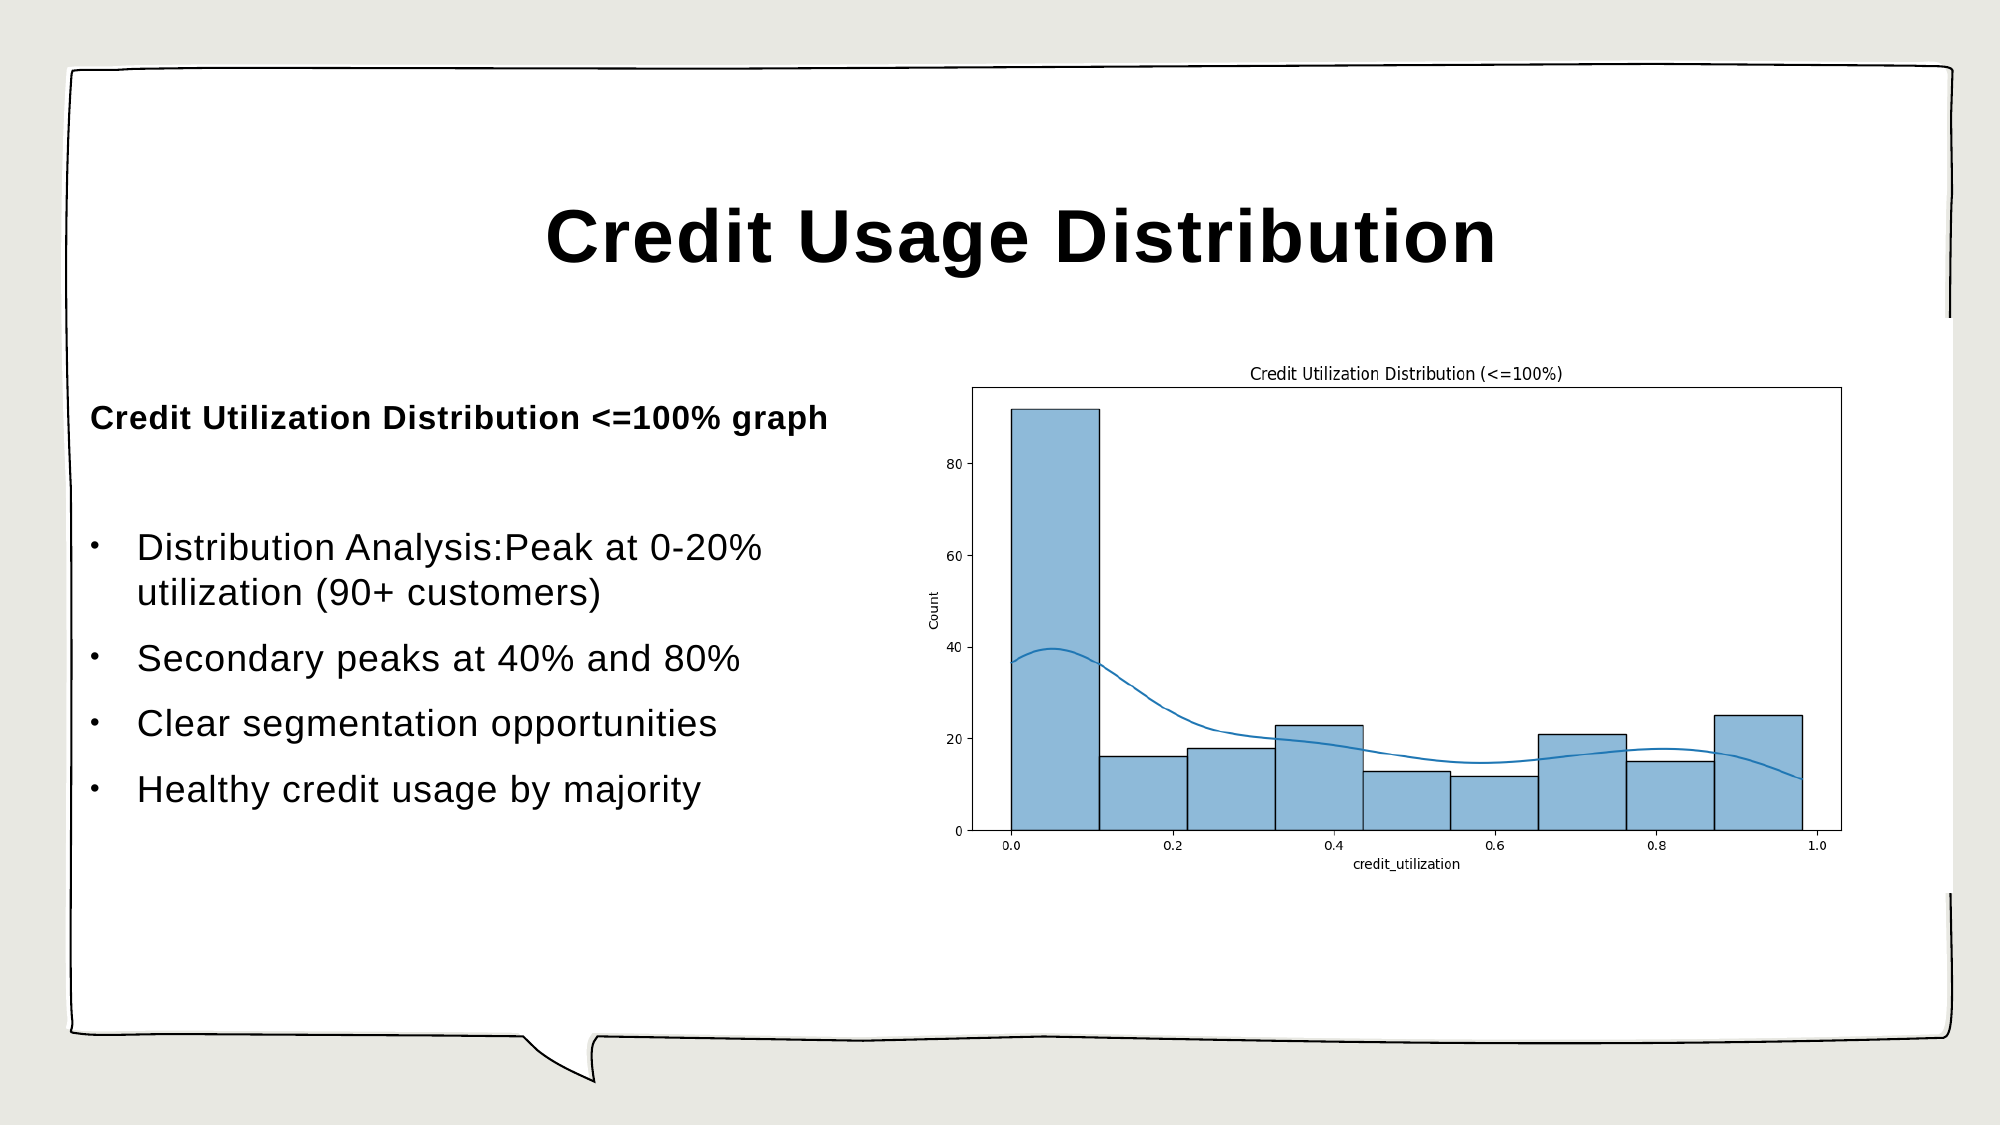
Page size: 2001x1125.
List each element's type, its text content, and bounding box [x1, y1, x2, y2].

title Credit Usage Distribution [137, 90, 1887, 375]
list Credit Utilization Distribution <=100% graph Distribution Analysis:Peak at 0-20% utilization (90+ customers) Secondary peaks at 40% and 80% Clear segmentation opportunities Healthy credit usage by majority [75, 388, 903, 963]
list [831, 318, 1953, 893]
